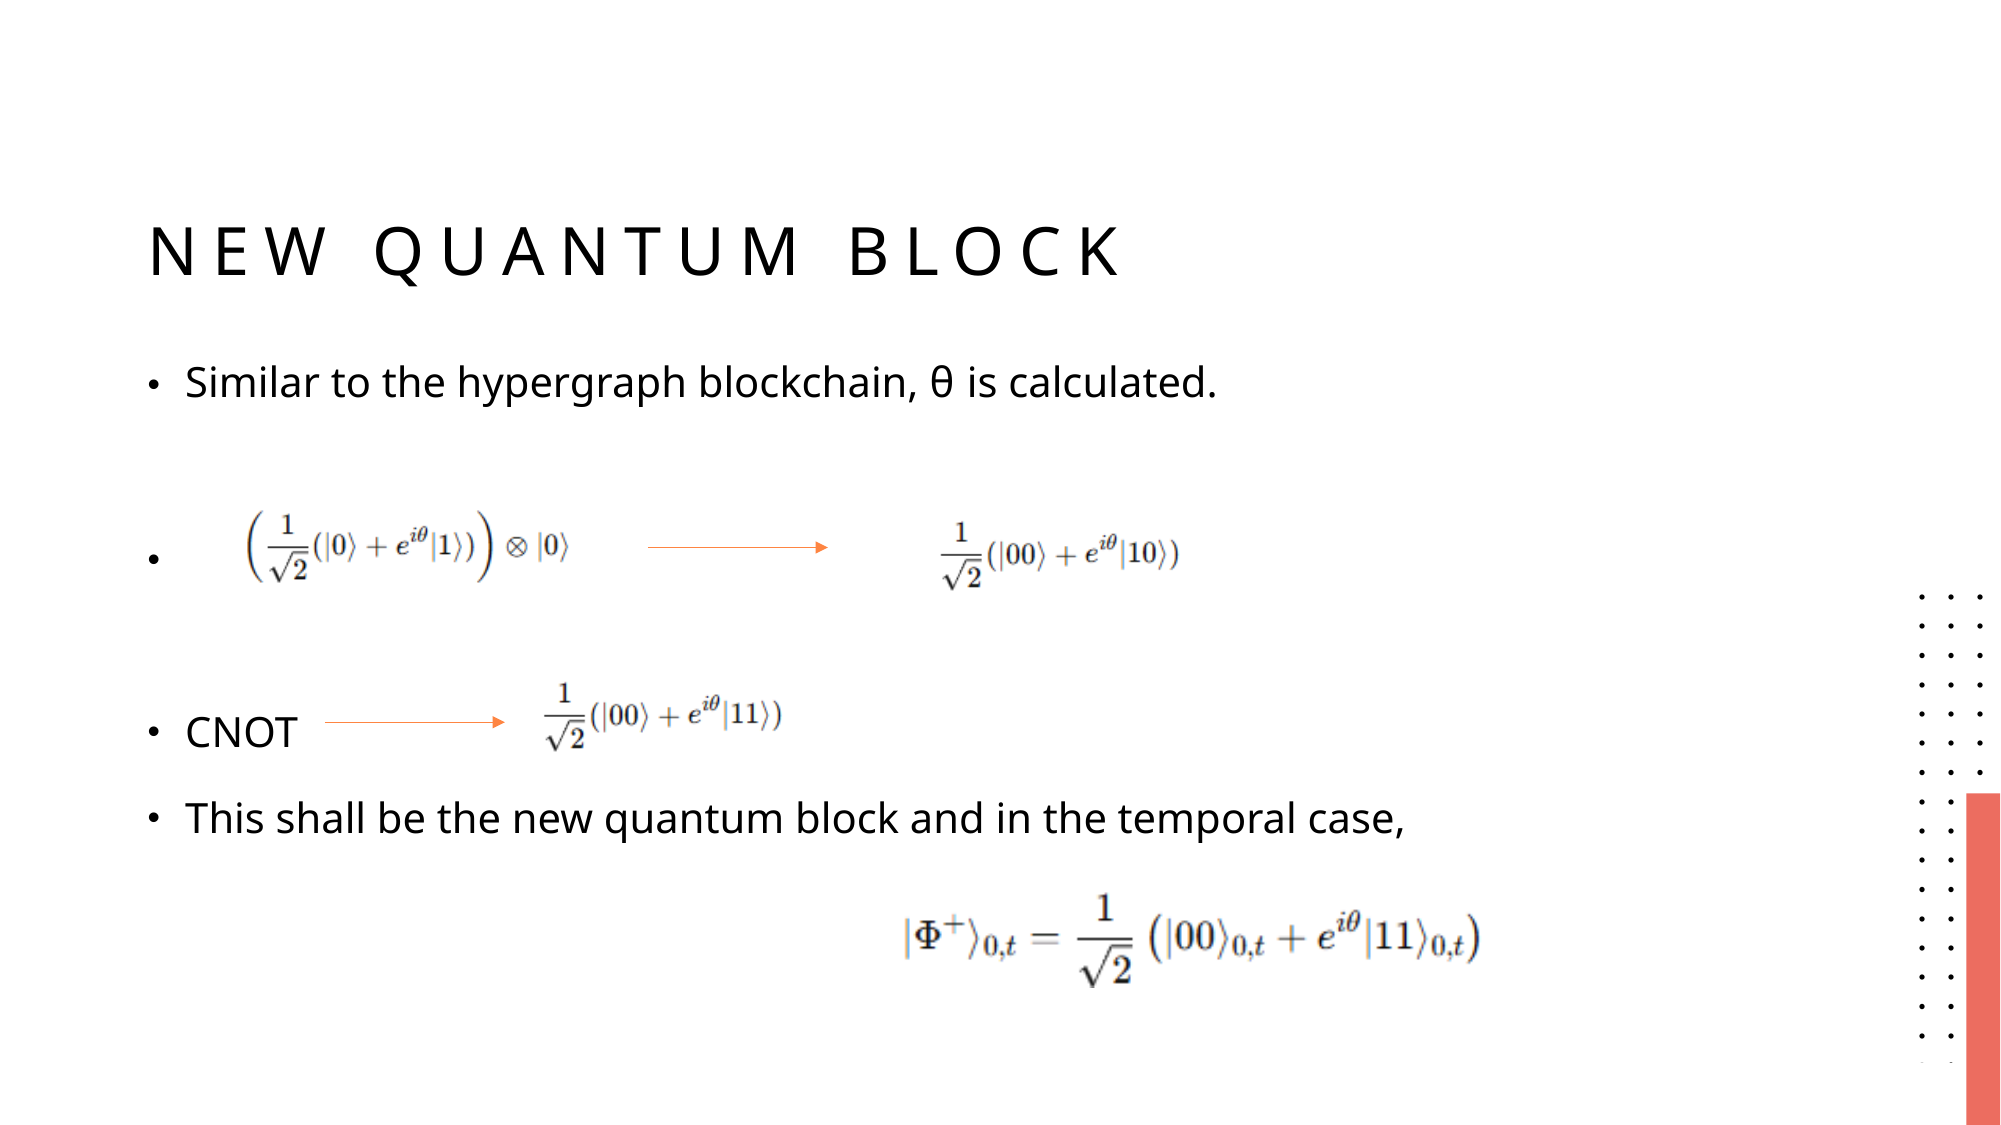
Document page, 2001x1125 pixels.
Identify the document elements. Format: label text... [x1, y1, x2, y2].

picture [182, 495, 609, 600]
picture [924, 512, 1195, 600]
picture [1907, 582, 1994, 1064]
picture [876, 889, 1490, 988]
picture [531, 676, 793, 761]
title New quantum block [132, 59, 1832, 296]
list Similar to the hypergraph blockchain, θ is calculated. \ CNOT This shall be the new quantum block and in the temporal case, [132, 331, 1832, 1007]
